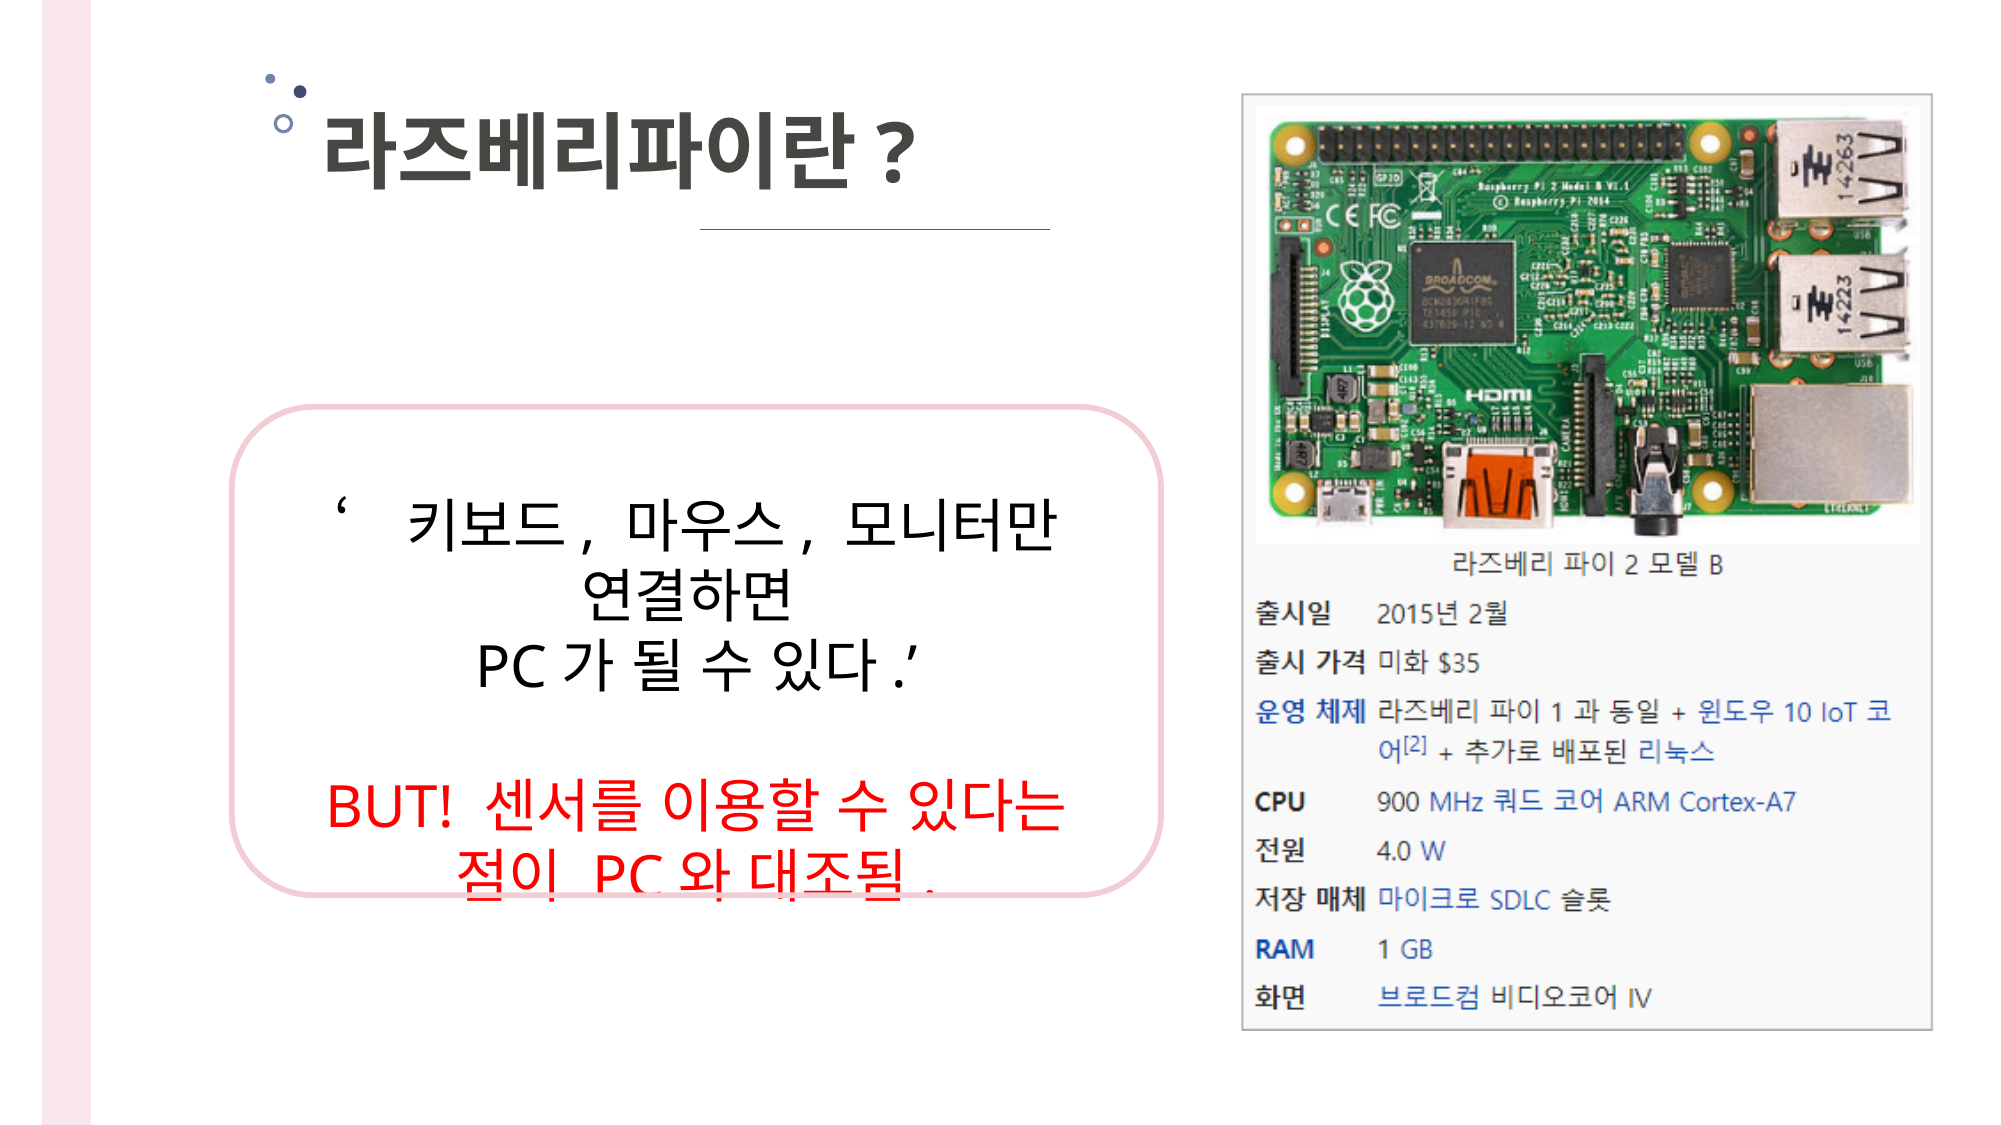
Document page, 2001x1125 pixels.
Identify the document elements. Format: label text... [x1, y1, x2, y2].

text_box ‘키보드, 마우스, 모니터만 연결하면 PC가 될 수 있다.’ BUT! 센서를 이용할 수 있다는 점이 PC와 대조됨. [204, 481, 1188, 916]
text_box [265, 73, 307, 132]
text_box 라즈베리파이란? [306, 91, 924, 207]
text_box [42, 0, 91, 1125]
text_box [228, 403, 1164, 899]
picture [1240, 85, 1935, 1031]
